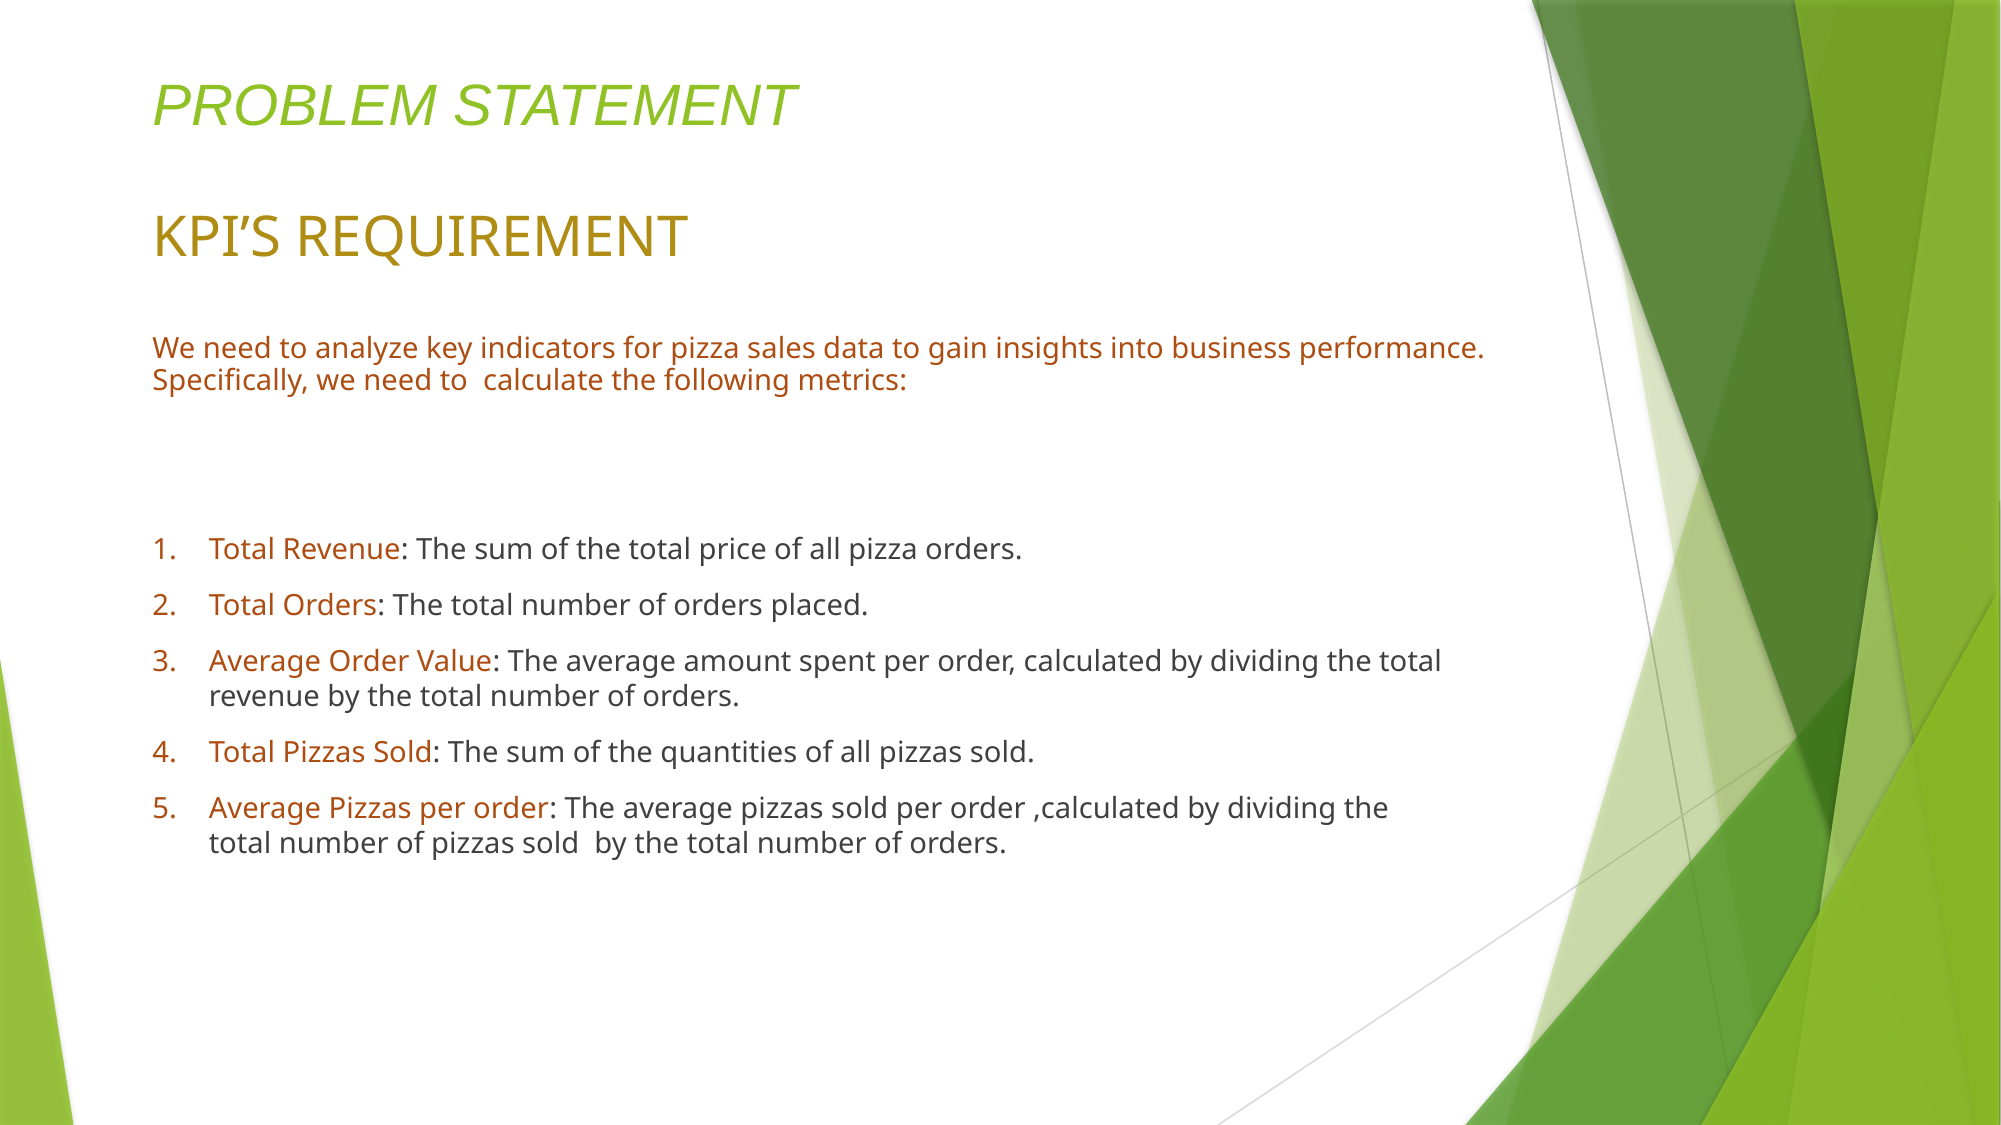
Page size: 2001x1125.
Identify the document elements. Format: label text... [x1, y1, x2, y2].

title PROBLEM STATEMENT [137, 59, 1863, 141]
list Total Revenue: The sum of the total price of all pizza orders. Total Orders: The total number of orders placed. Average Order Value: The average amount spent per order, calculated by dividing the total revenue by the total number of orders. Total Pizzas Sold: The sum of the quantities of all pizzas sold. Average Pizzas per order: The average pizzas sold per order ,calculated by dividing the total number of pizzas sold by the total number of orders. [137, 522, 1461, 1014]
text_box KPI’S REQUIREMENT We need to analyze key indicators for pizza sales data to gain insights into business performance. Specifically, we need to calculate the following metrics: [137, 200, 1863, 469]
